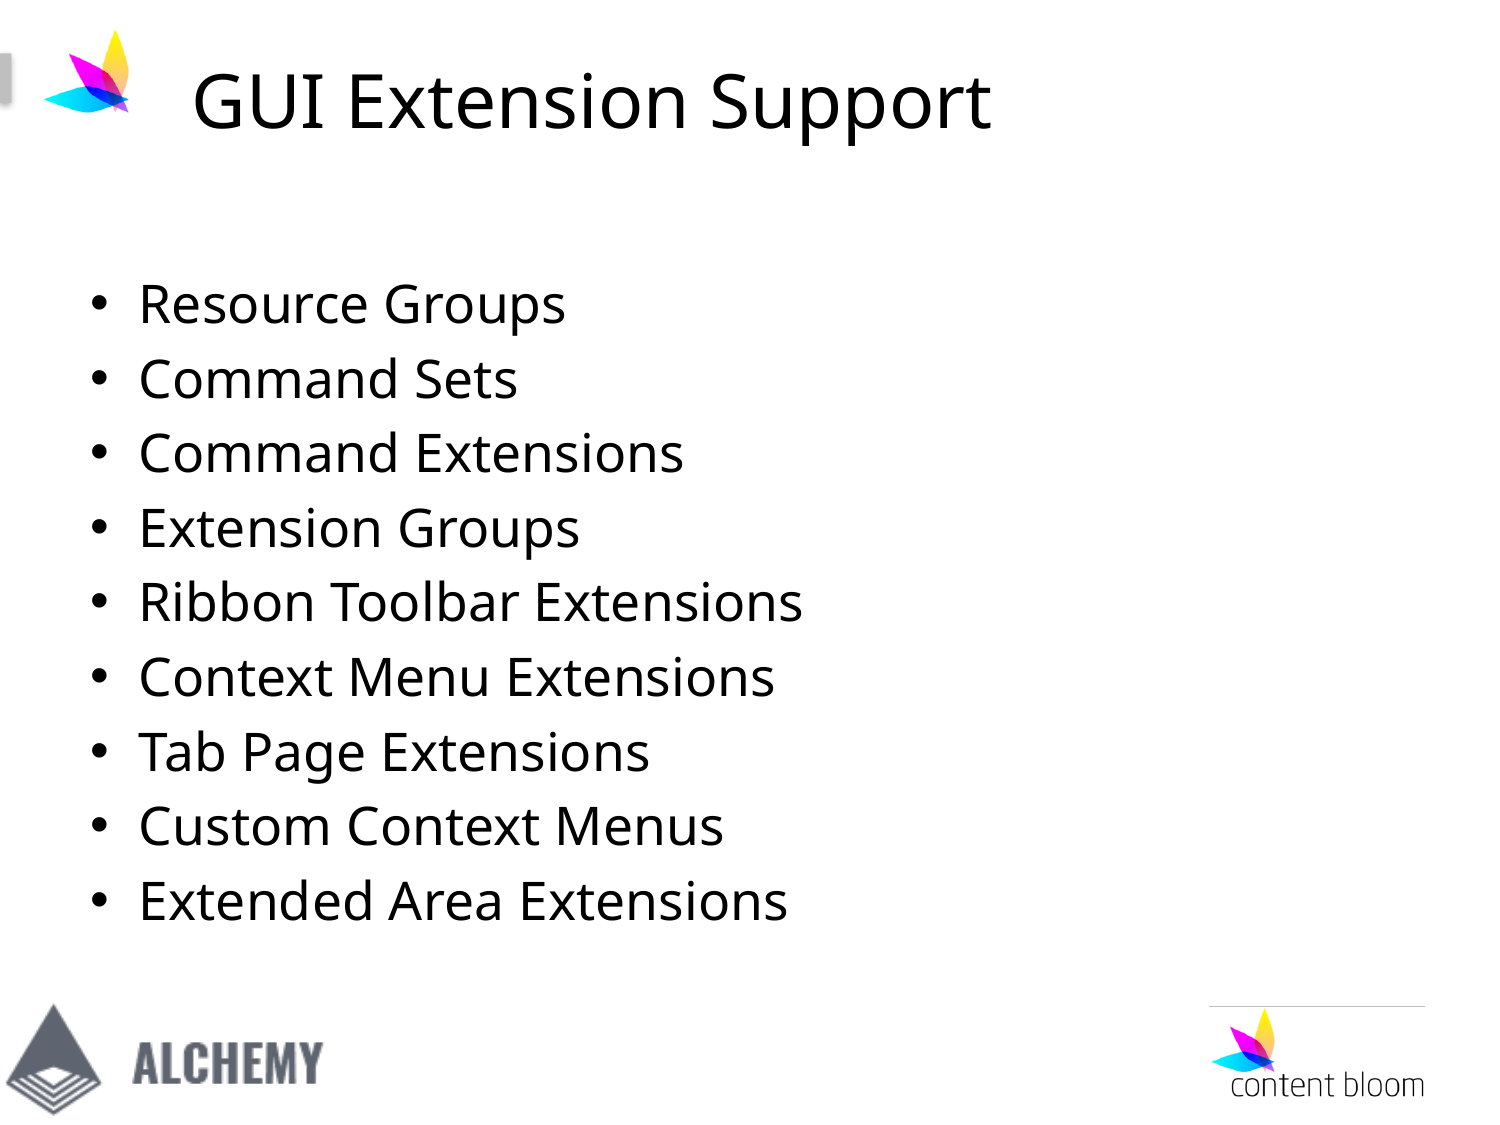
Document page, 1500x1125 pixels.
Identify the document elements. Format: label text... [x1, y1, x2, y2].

picture [43, 28, 129, 113]
picture [5, 993, 325, 1125]
picture [1209, 998, 1425, 1107]
list Resource Groups Command Sets Command Extensions Extension Groups Ribbon Toolbar Extensions Context Menu Extensions Tab Page Extensions Custom Context Menus Extended Area Extensions [75, 262, 1425, 946]
title GUI Extension Support [176, 35, 1425, 162]
